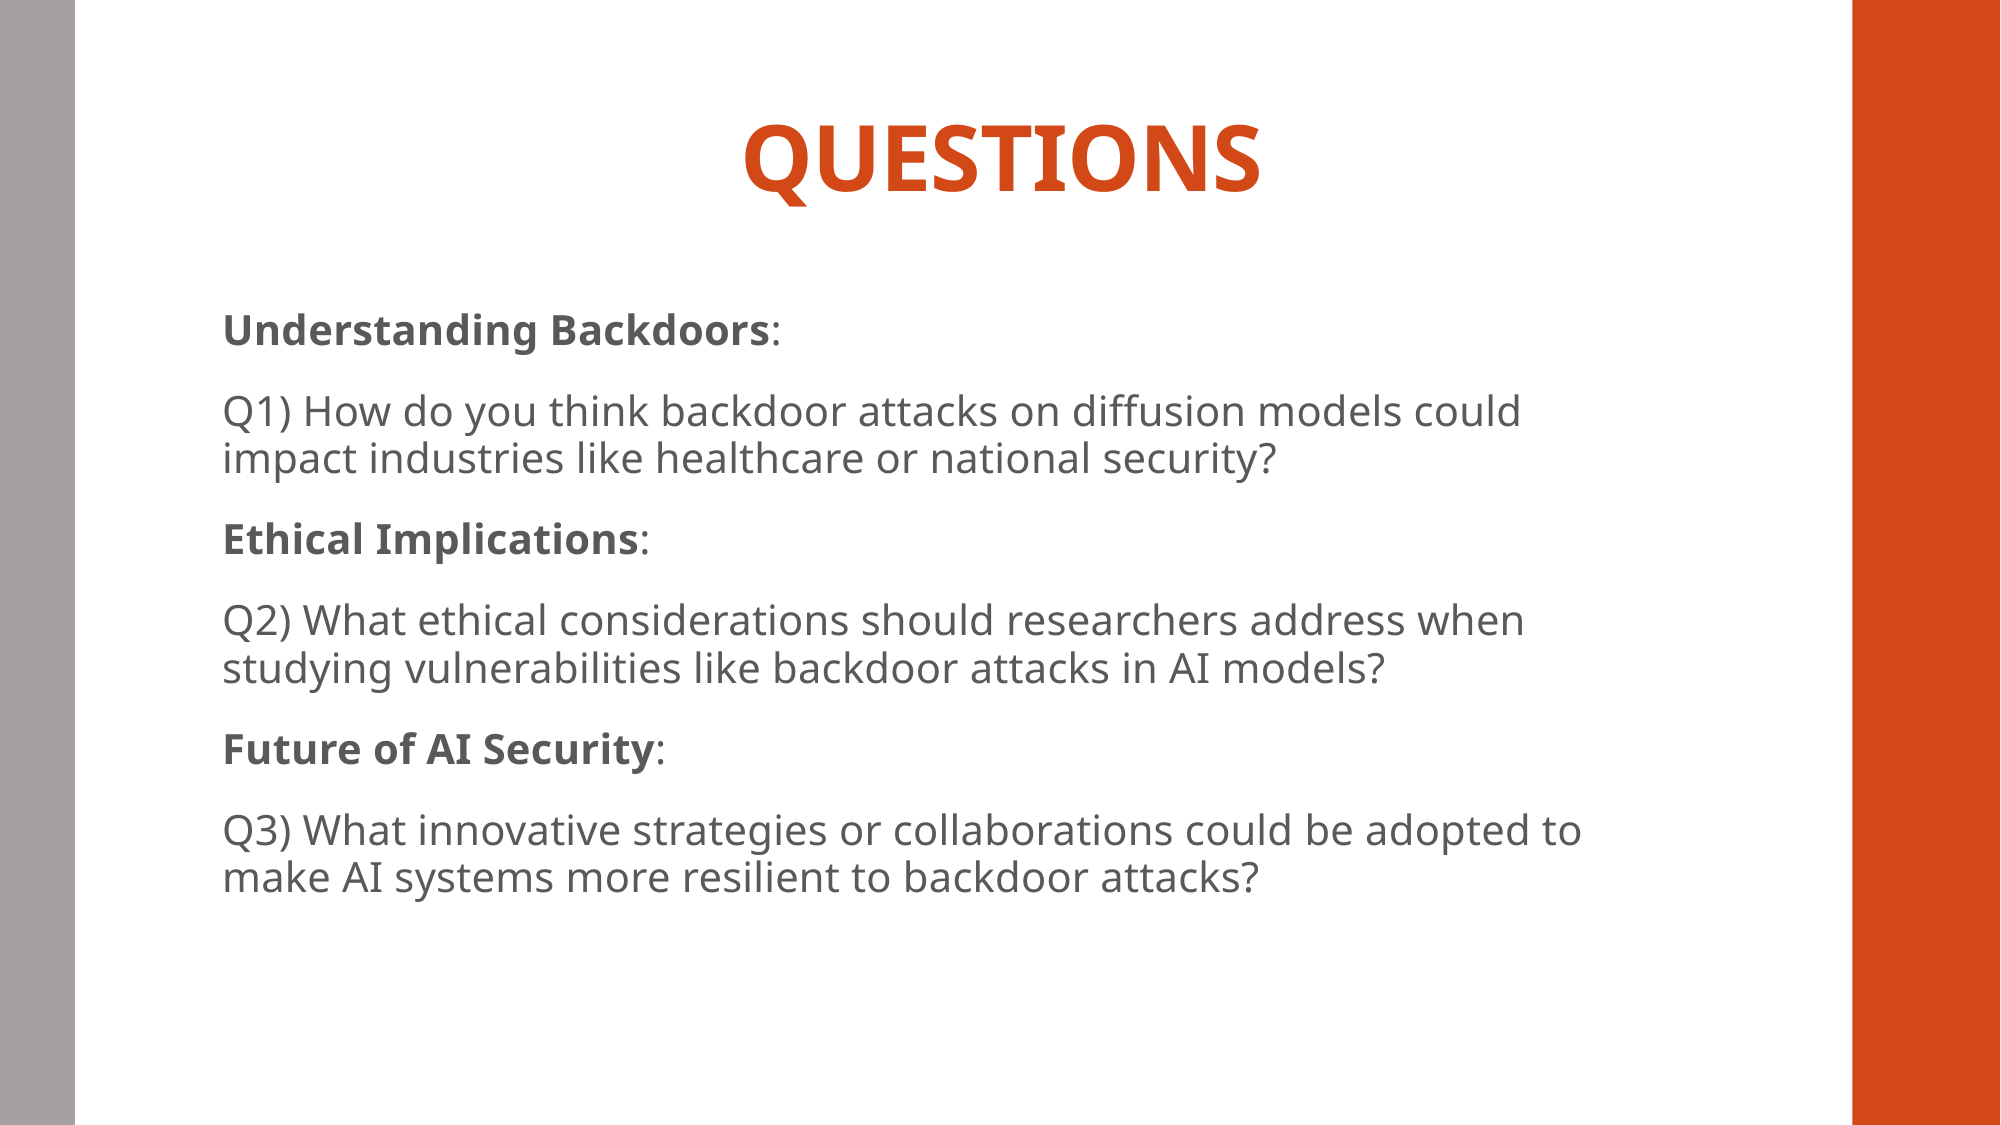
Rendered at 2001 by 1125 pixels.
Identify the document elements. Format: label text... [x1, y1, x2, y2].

title QUESTIONS [206, 48, 1797, 278]
list Understanding Backdoors: Q1) How do you think backdoor attacks on diffusion models could impact industries like healthcare or national security? Ethical Implications: Q2) What ethical considerations should researchers address when studying vulnerabilities like backdoor attacks in AI models? Future of AI Security: Q3) What innovative strategies or collaborations could be adopted to make AI systems more resilient to backdoor attacks? [206, 299, 1617, 1014]
